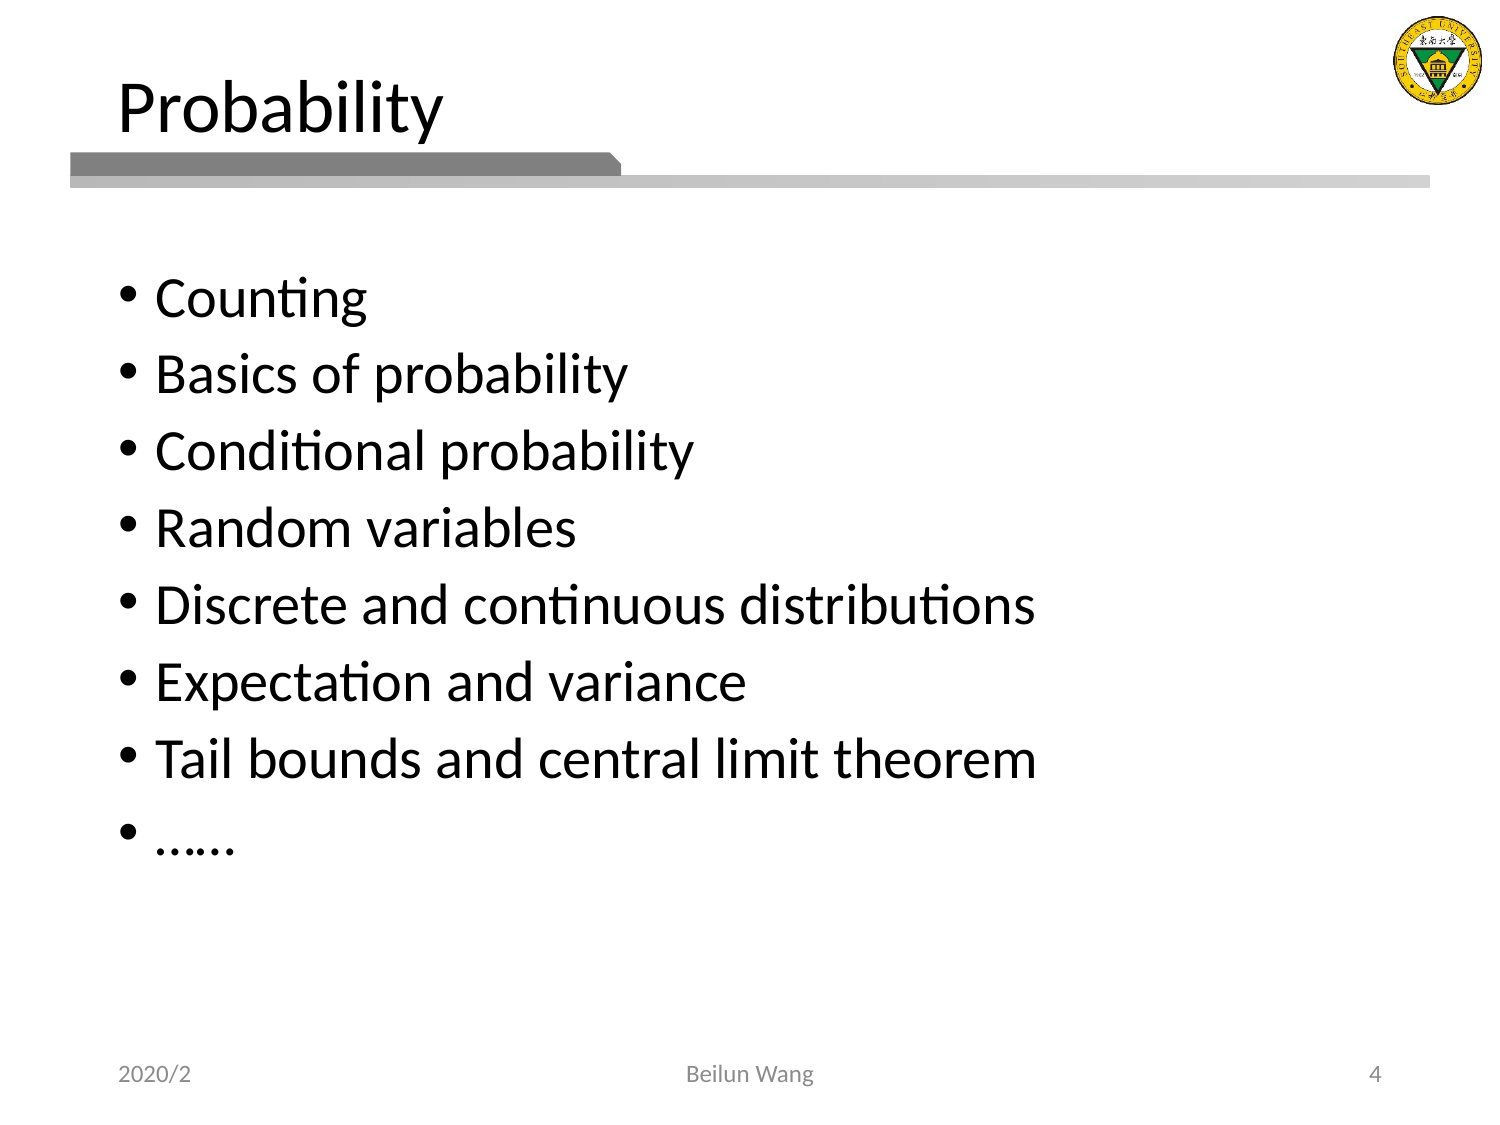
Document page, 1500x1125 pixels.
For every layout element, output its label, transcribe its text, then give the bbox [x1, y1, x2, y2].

title Probability [103, 59, 1361, 156]
footer Beilun Wang [496, 1042, 1004, 1103]
picture [1393, 16, 1482, 105]
slide_number 2020/2 [103, 1042, 441, 1103]
list Counting Basics of probability Conditional probability Random variables Discrete and continuous distributions Expectation and variance Tail bounds and central limit theorem …… [103, 264, 1397, 1014]
slide_number 4 [1059, 1042, 1397, 1103]
